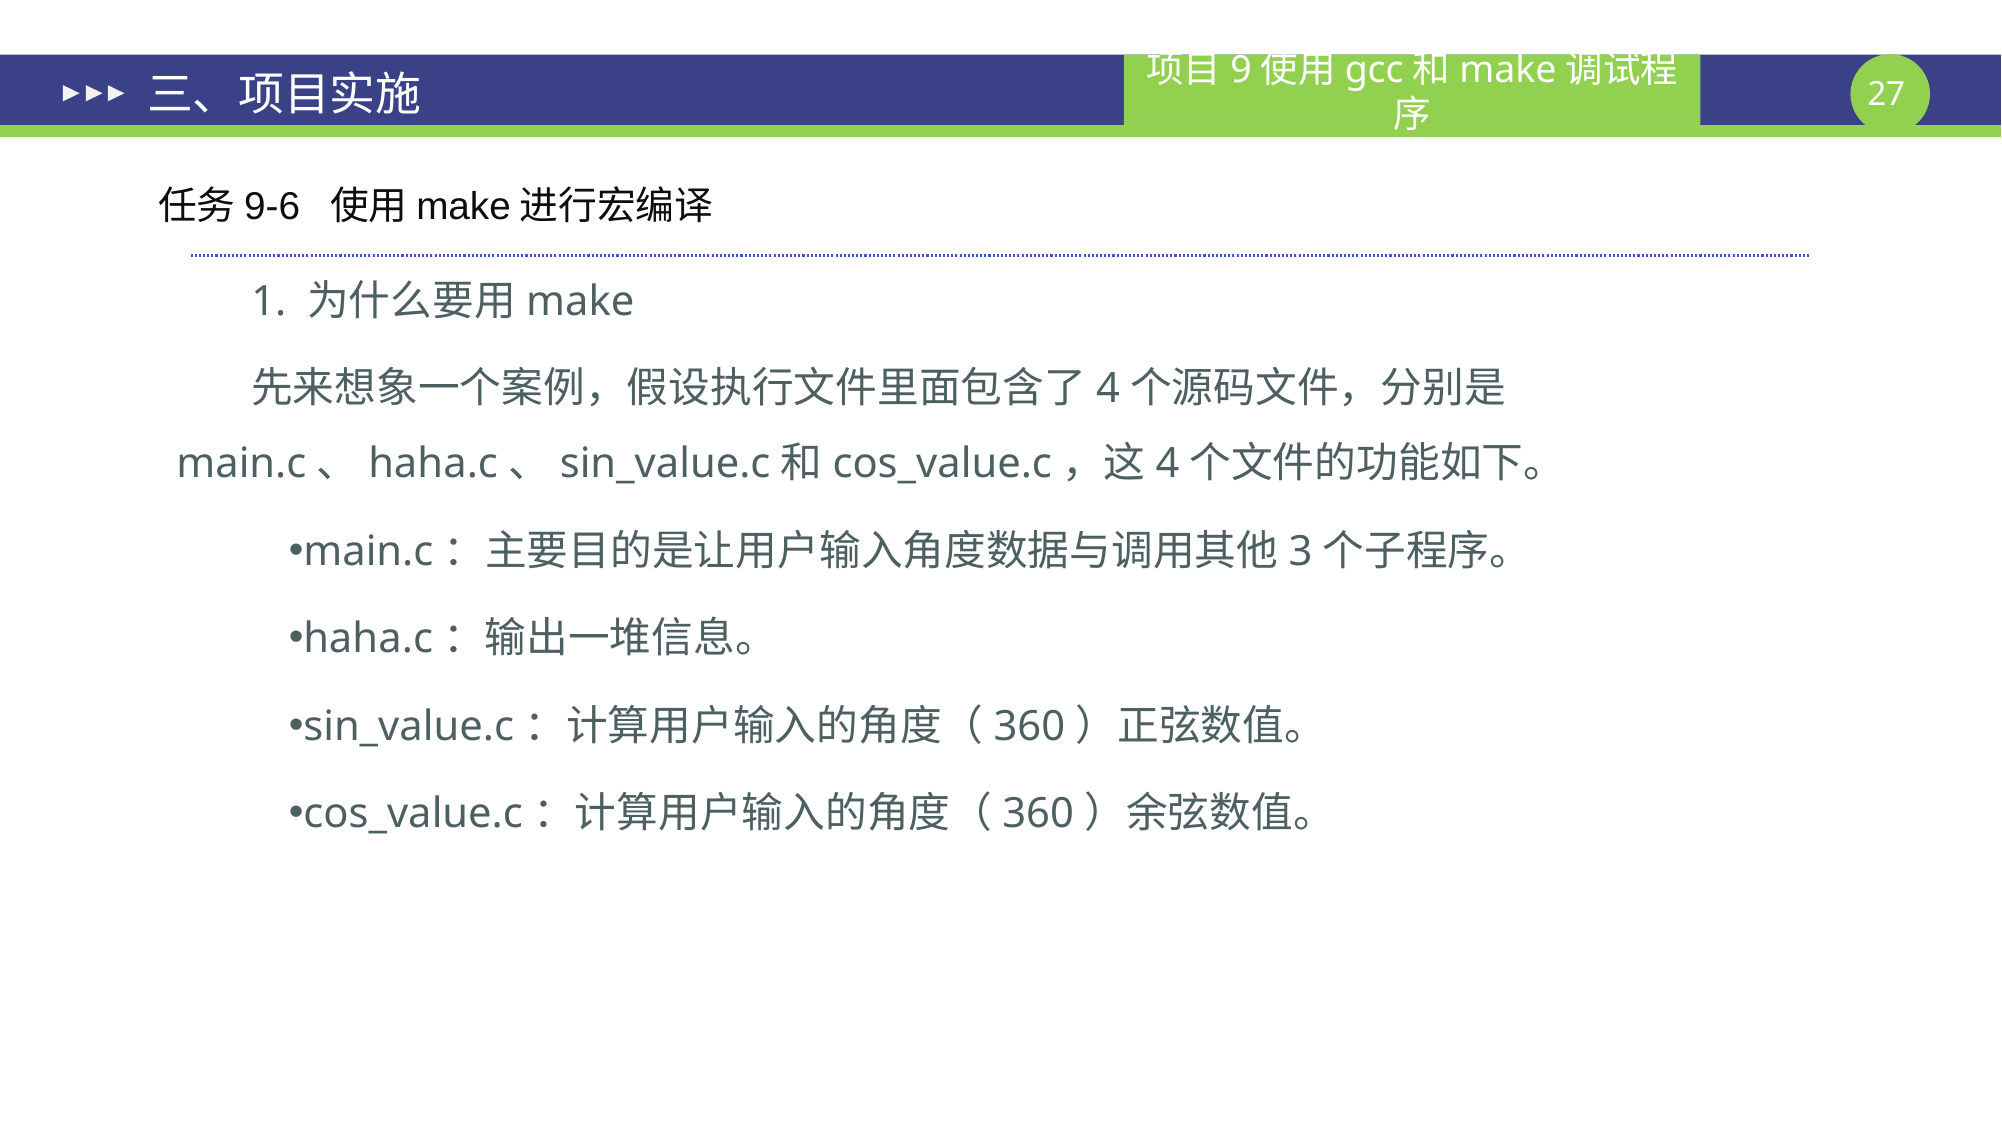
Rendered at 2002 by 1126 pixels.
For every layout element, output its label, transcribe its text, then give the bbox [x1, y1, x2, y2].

text_box 1. 为什么要用make 先来想象一个案例，假设执行文件里面包含了4个源码文件，分别是main.c、haha.c、sin_value.c和cos_value.c，这4个文件的功能如下。 main.c：主要目的是让用户输入角度数据与调用其他3个子程序。 haha.c：输出一堆信息。 sin_value.c：计算用户输入的角度（360）正弦数值。 cos_value.c：计算用户输入的角度（360）余弦数值。 [161, 241, 1784, 989]
title 三、项目实施 [127, 59, 1207, 126]
list 任务9-6 使用make进行宏编译 [138, 161, 1901, 238]
